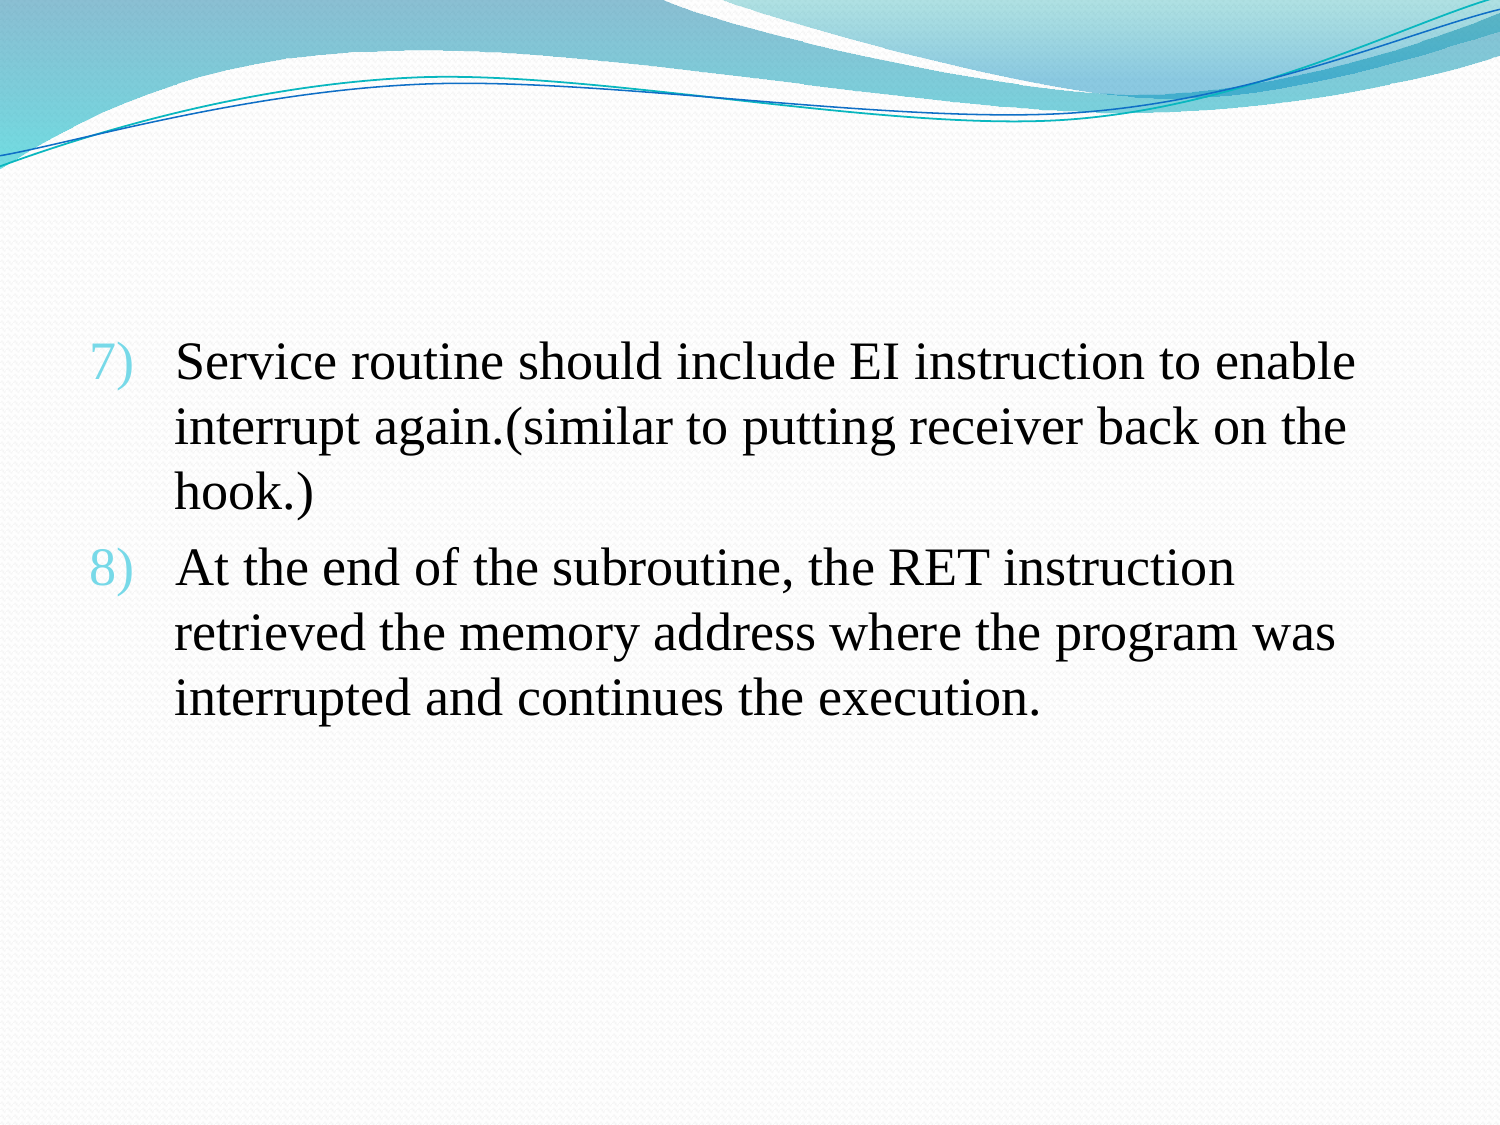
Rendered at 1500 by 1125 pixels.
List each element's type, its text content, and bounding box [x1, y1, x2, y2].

list 7) Service routine should include EI instruction to enable interrupt again.(similar to putting receiver back on the hook.) 8) At the end of the subroutine, the RET instruction retrieved the memory address where the program was interrupted and continues the execution. [75, 317, 1425, 1038]
